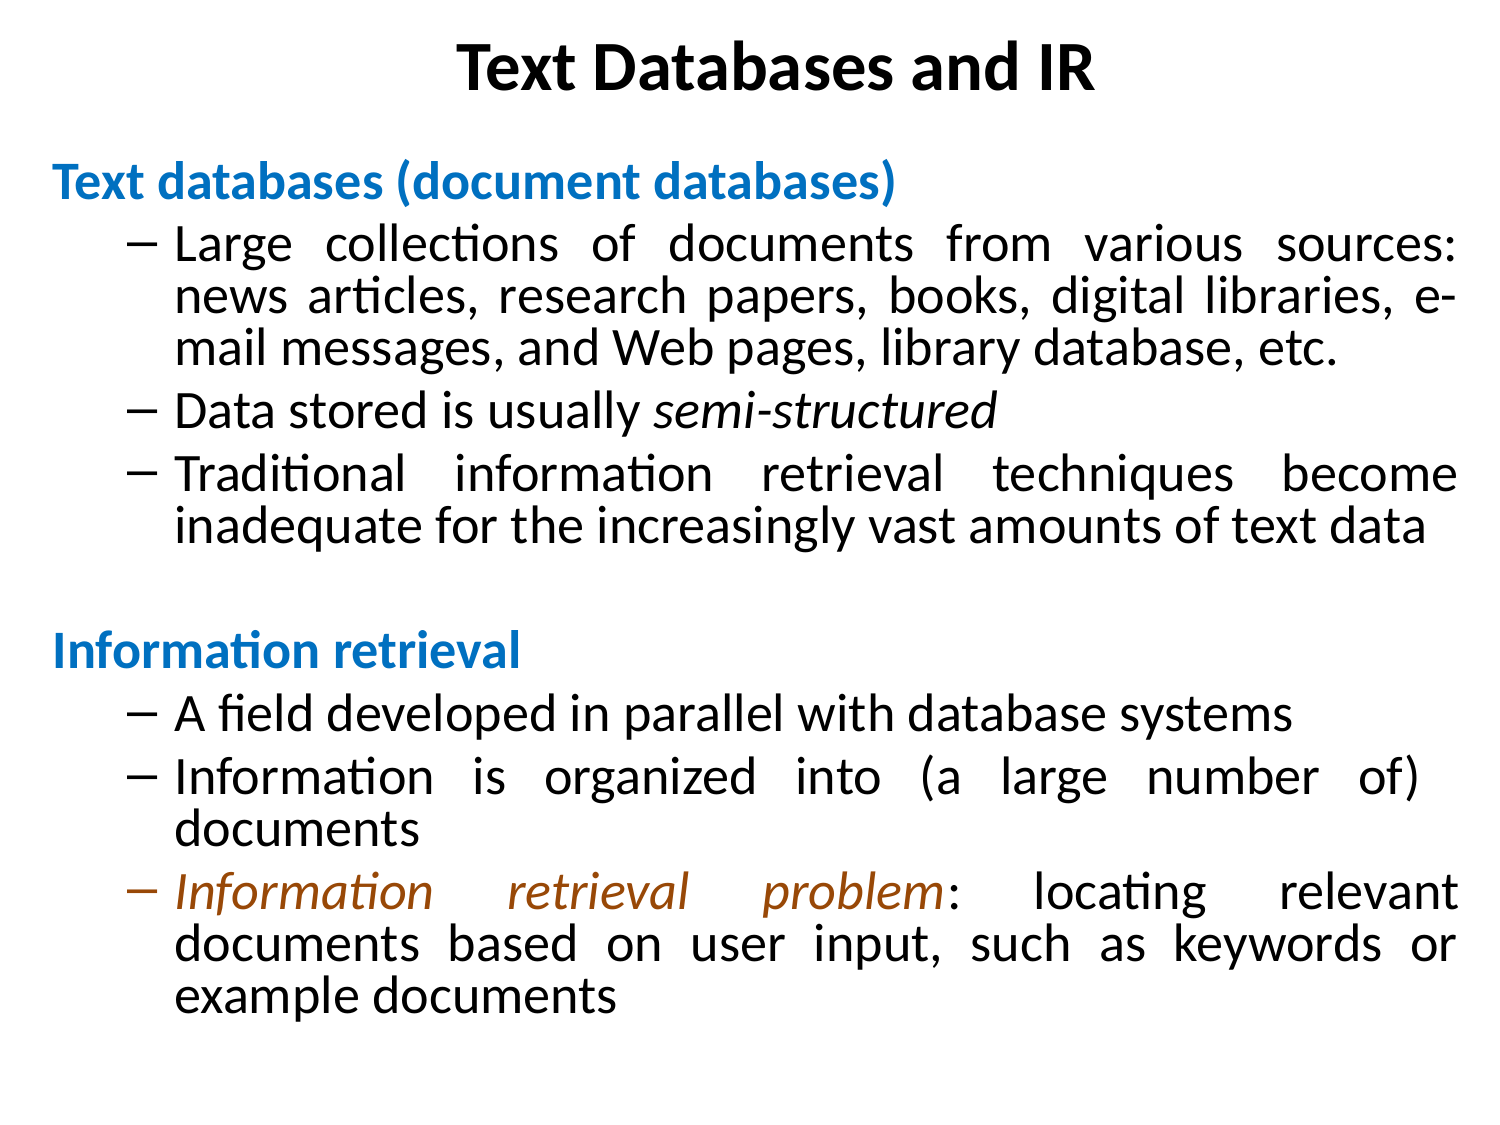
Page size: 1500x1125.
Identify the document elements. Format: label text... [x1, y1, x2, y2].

text_box Text databases (document databases) Large collections of documents from various sources: news articles, research papers, books, digital libraries, e-mail messages, and Web pages, library database, etc. Data stored is usually semi-structured Traditional information retrieval techniques become inadequate for the increasingly vast amounts of text data Information retrieval A field developed in parallel with database systems Information is organized into (a large number of) documents Information retrieval problem: locating relevant documents based on user input, such as keywords or example documents [37, 149, 1475, 1088]
title Text Databases and IR [137, 12, 1416, 113]
